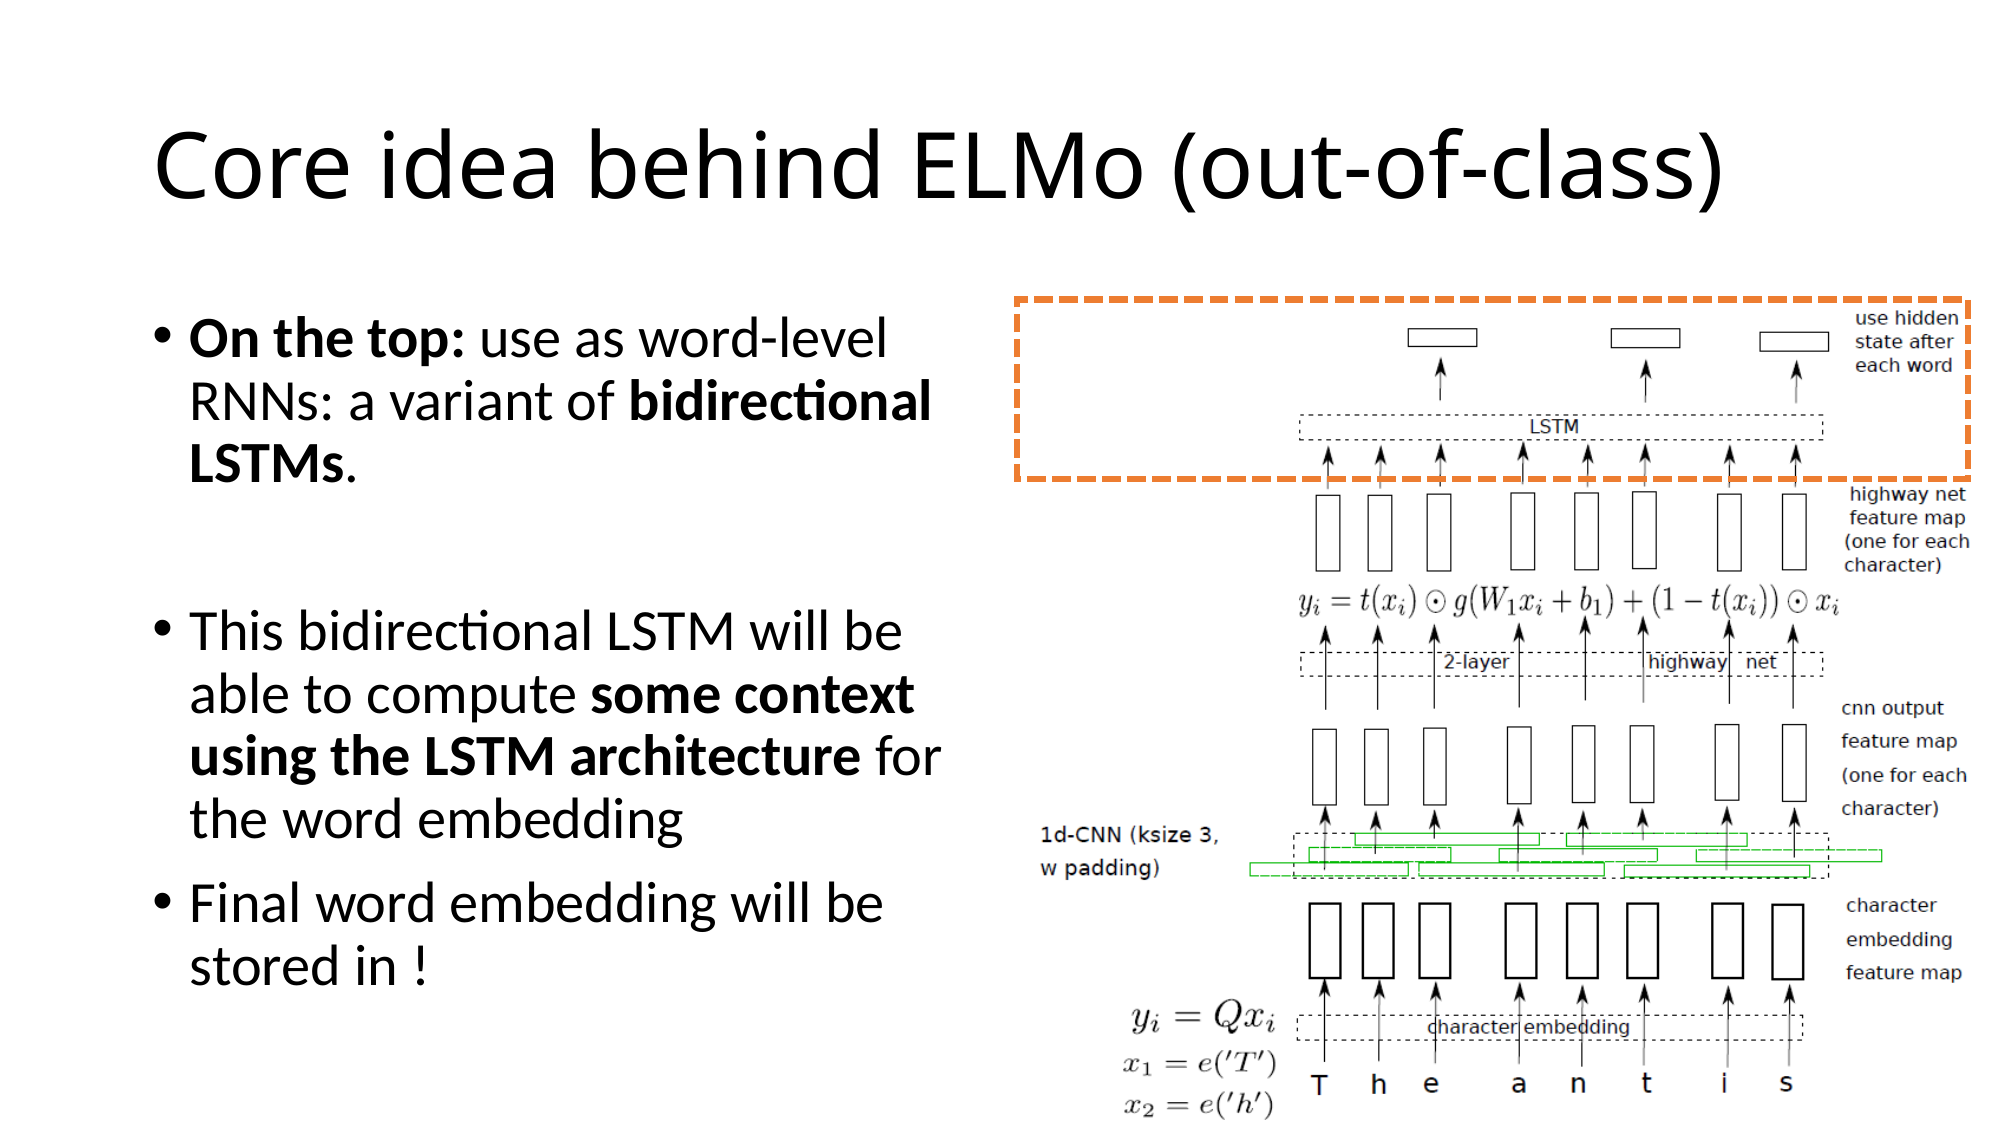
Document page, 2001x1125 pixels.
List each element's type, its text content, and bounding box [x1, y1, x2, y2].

title Core idea behind ELMo (out-of-class) [137, 59, 1863, 278]
picture [1017, 299, 1986, 1125]
